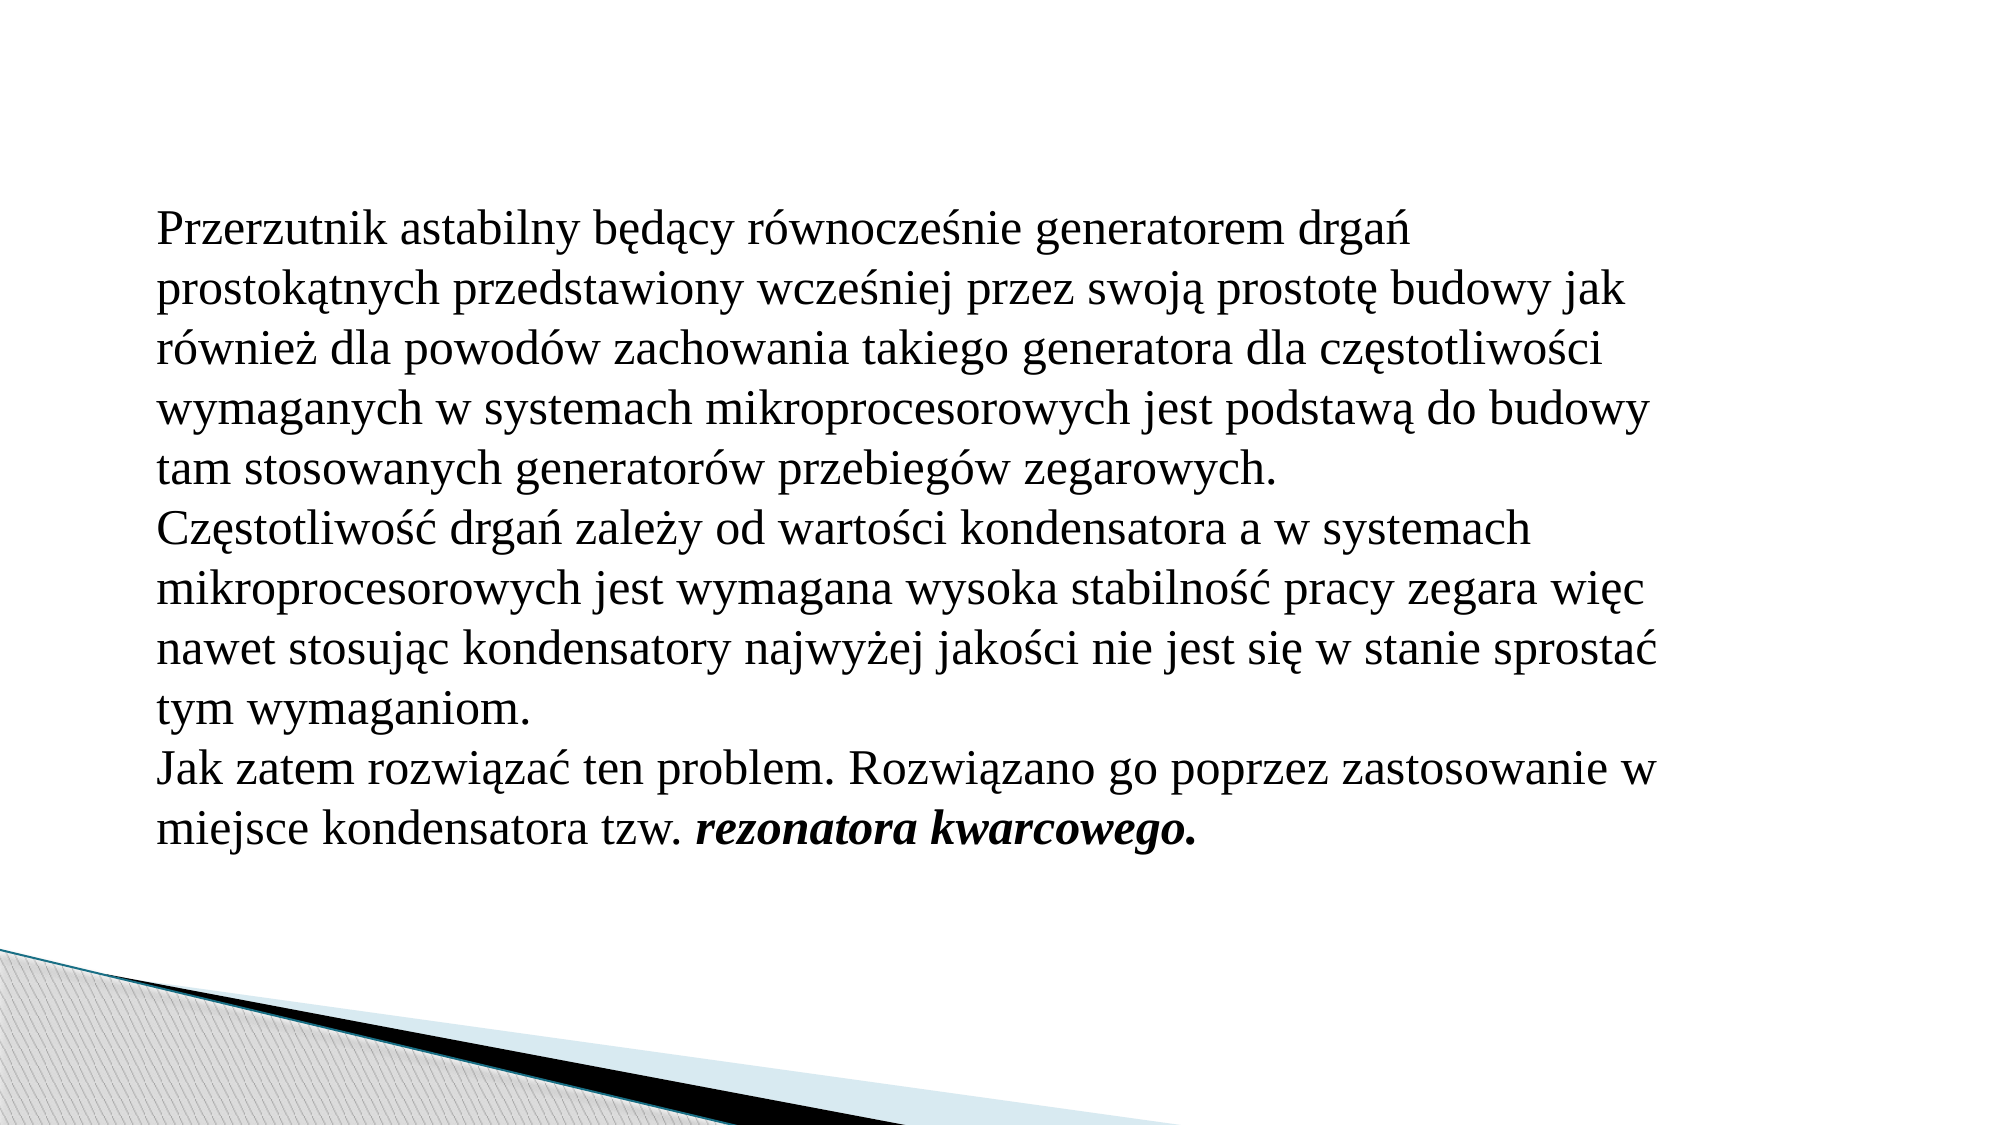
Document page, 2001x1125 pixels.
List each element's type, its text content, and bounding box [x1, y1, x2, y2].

text_box Przerzutnik astabilny będący równocześnie generatorem drgań prostokątnych przedstawiony wcześniej przez swoją prostotę budowy jak również dla powodów zachowania takiego generatora dla częstotliwości wymaganych w systemach mikroprocesorowych jest podstawą do budowy tam stosowanych generatorów przebiegów zegarowych. Częstotliwość drgań zależy od wartości kondensatora a w systemach mikroprocesorowych jest wymagana wysoka stabilność pracy zegara więc nawet stosując kondensatory najwyżej jakości nie jest się w stanie sprostać tym wymaganiom. Jak zatem rozwiązać ten problem. Rozwiązano go poprzez zastosowanie w miejsce kondensatora tzw. rezonatora kwarcowego. [141, 187, 1720, 862]
